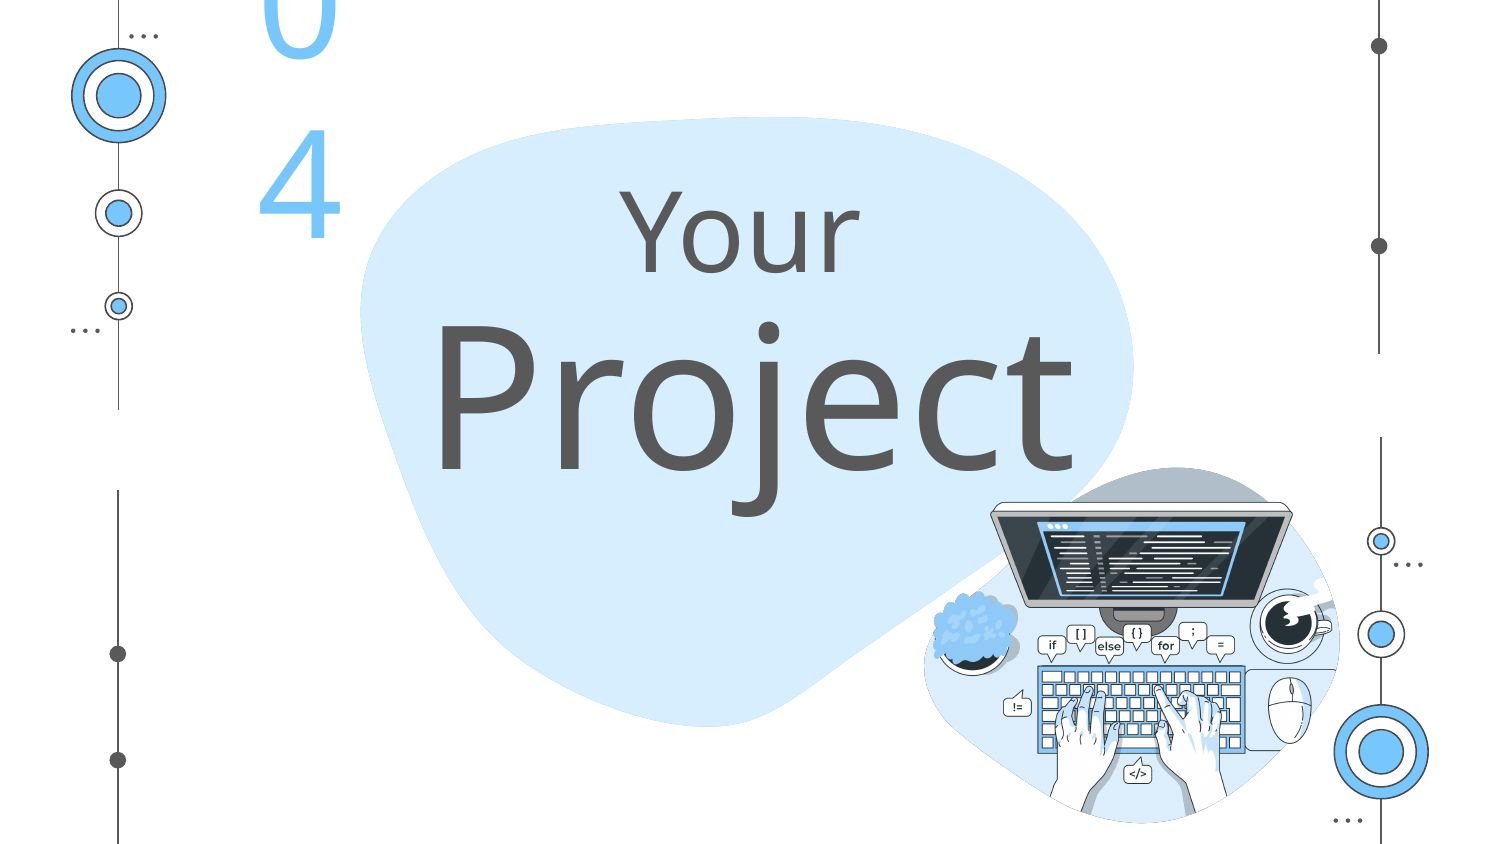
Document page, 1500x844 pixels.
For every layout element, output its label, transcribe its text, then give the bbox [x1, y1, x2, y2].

title Your [414, 161, 1068, 294]
title Project [197, 349, 1303, 525]
picture [907, 421, 1356, 844]
text_box 04 [203, 106, 398, 284]
